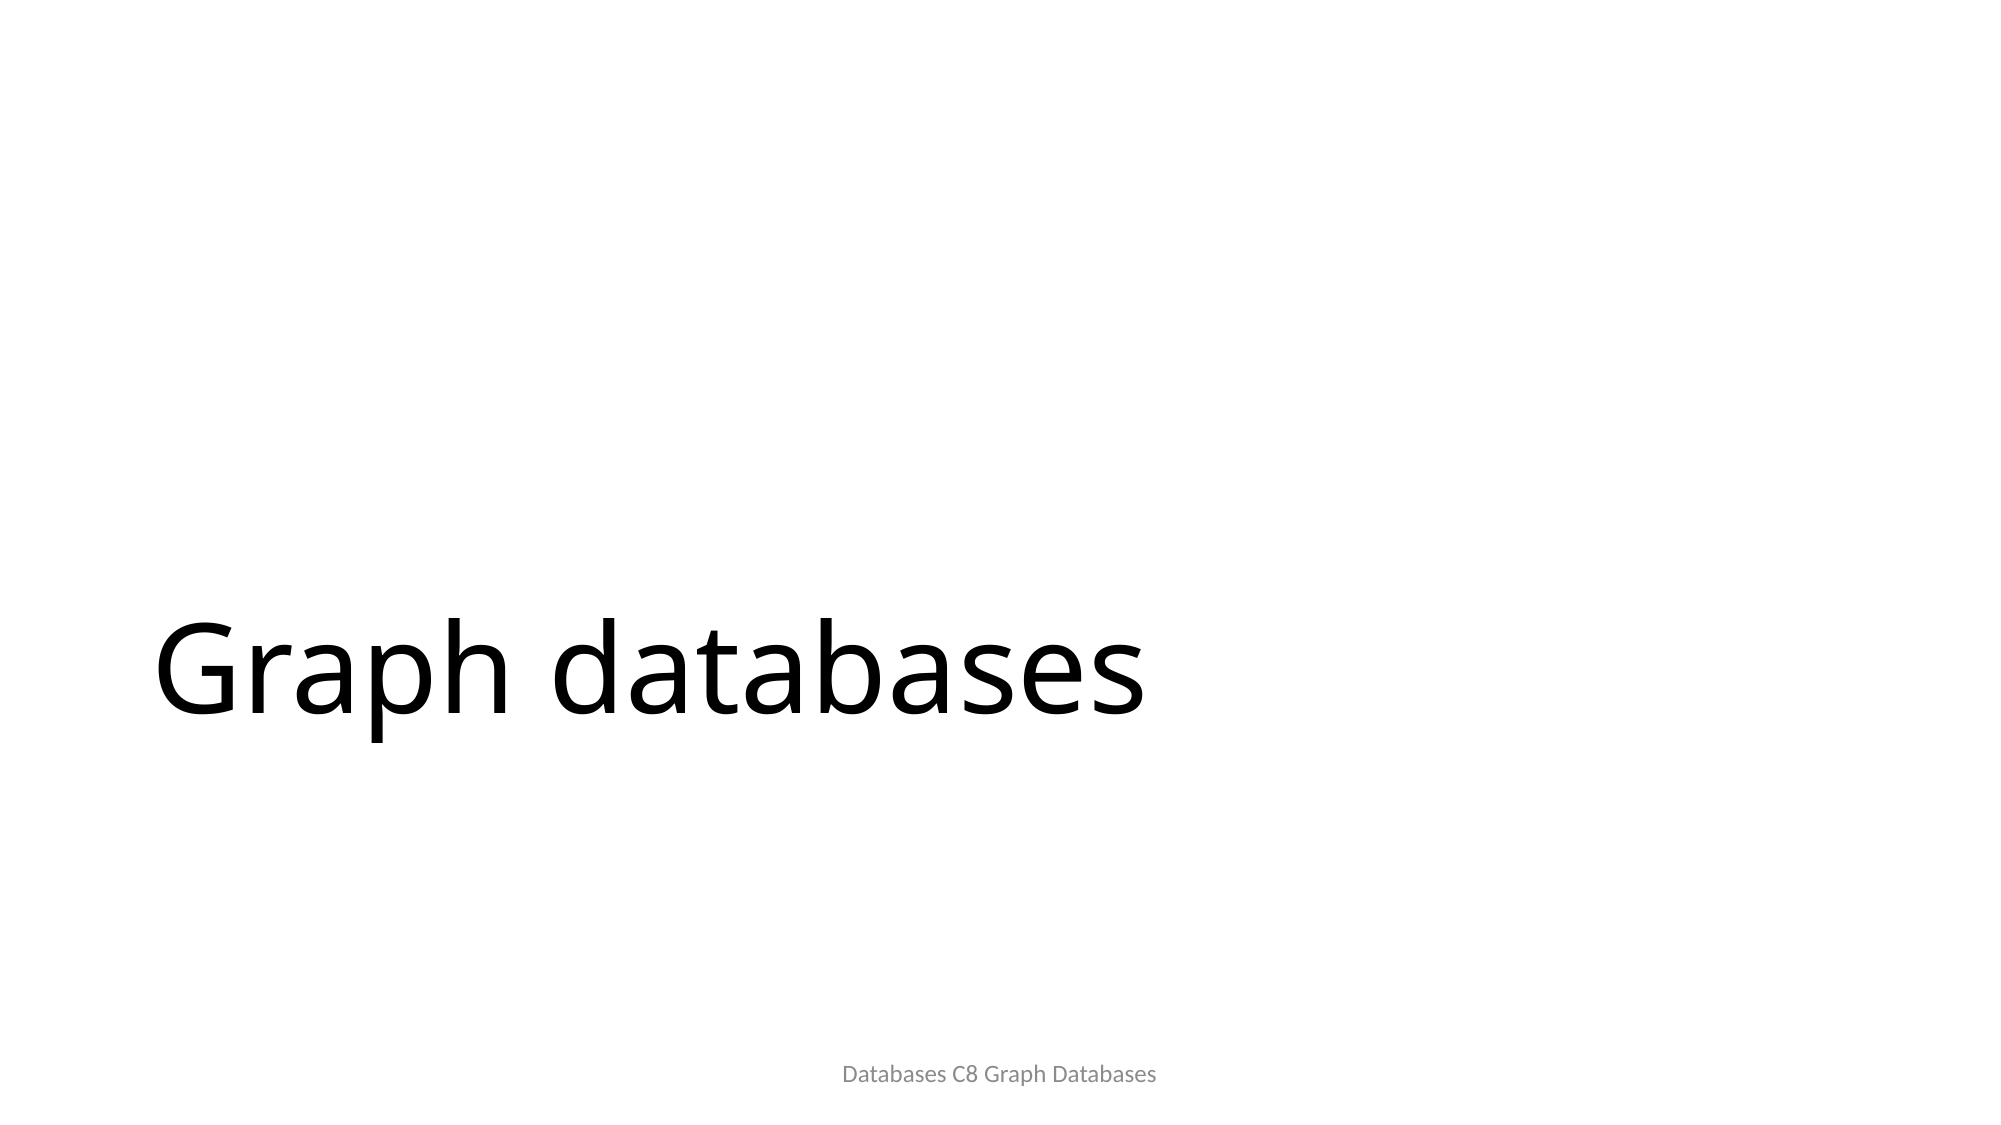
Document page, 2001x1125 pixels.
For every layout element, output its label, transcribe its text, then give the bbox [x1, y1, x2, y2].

footer Databases C8 Graph Databases [662, 1042, 1338, 1103]
title Graph databases [136, 280, 1862, 749]
